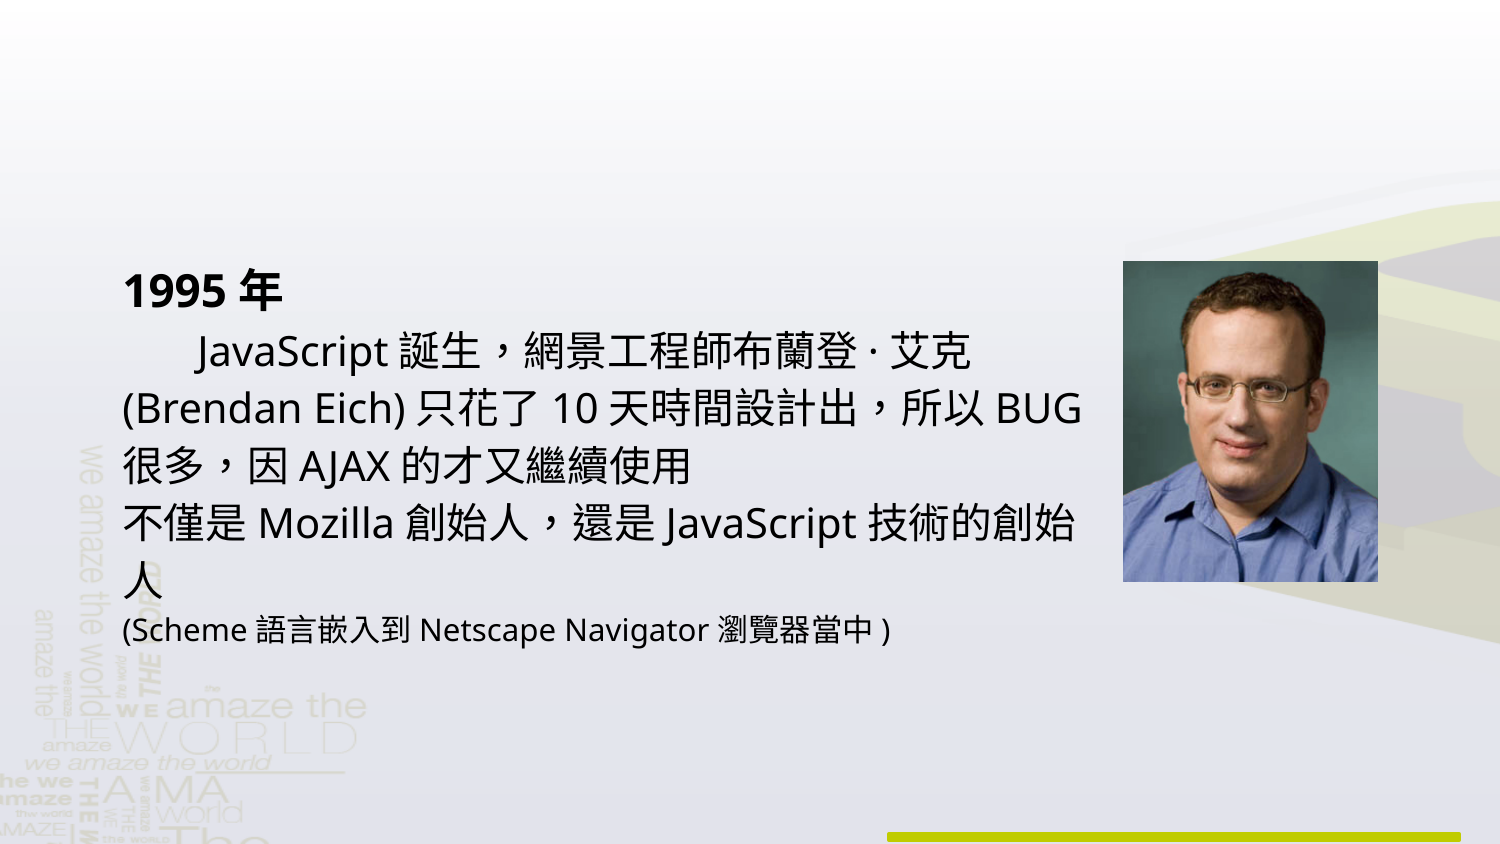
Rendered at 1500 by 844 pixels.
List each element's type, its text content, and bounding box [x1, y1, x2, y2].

text_box [888, 834, 1460, 840]
list 1995年 JavaScript誕生，網景工程師布蘭登·艾克(Brendan Eich)只花了10天時間設計出，所以BUG很多，因AJAX的才又繼續使用 不僅是Mozilla創始人，還是JavaScript技術的創始人 (Scheme語言嵌入到Netscape Navigator瀏覽器當中) [122, 253, 1115, 631]
picture [0, 0, 1500, 844]
